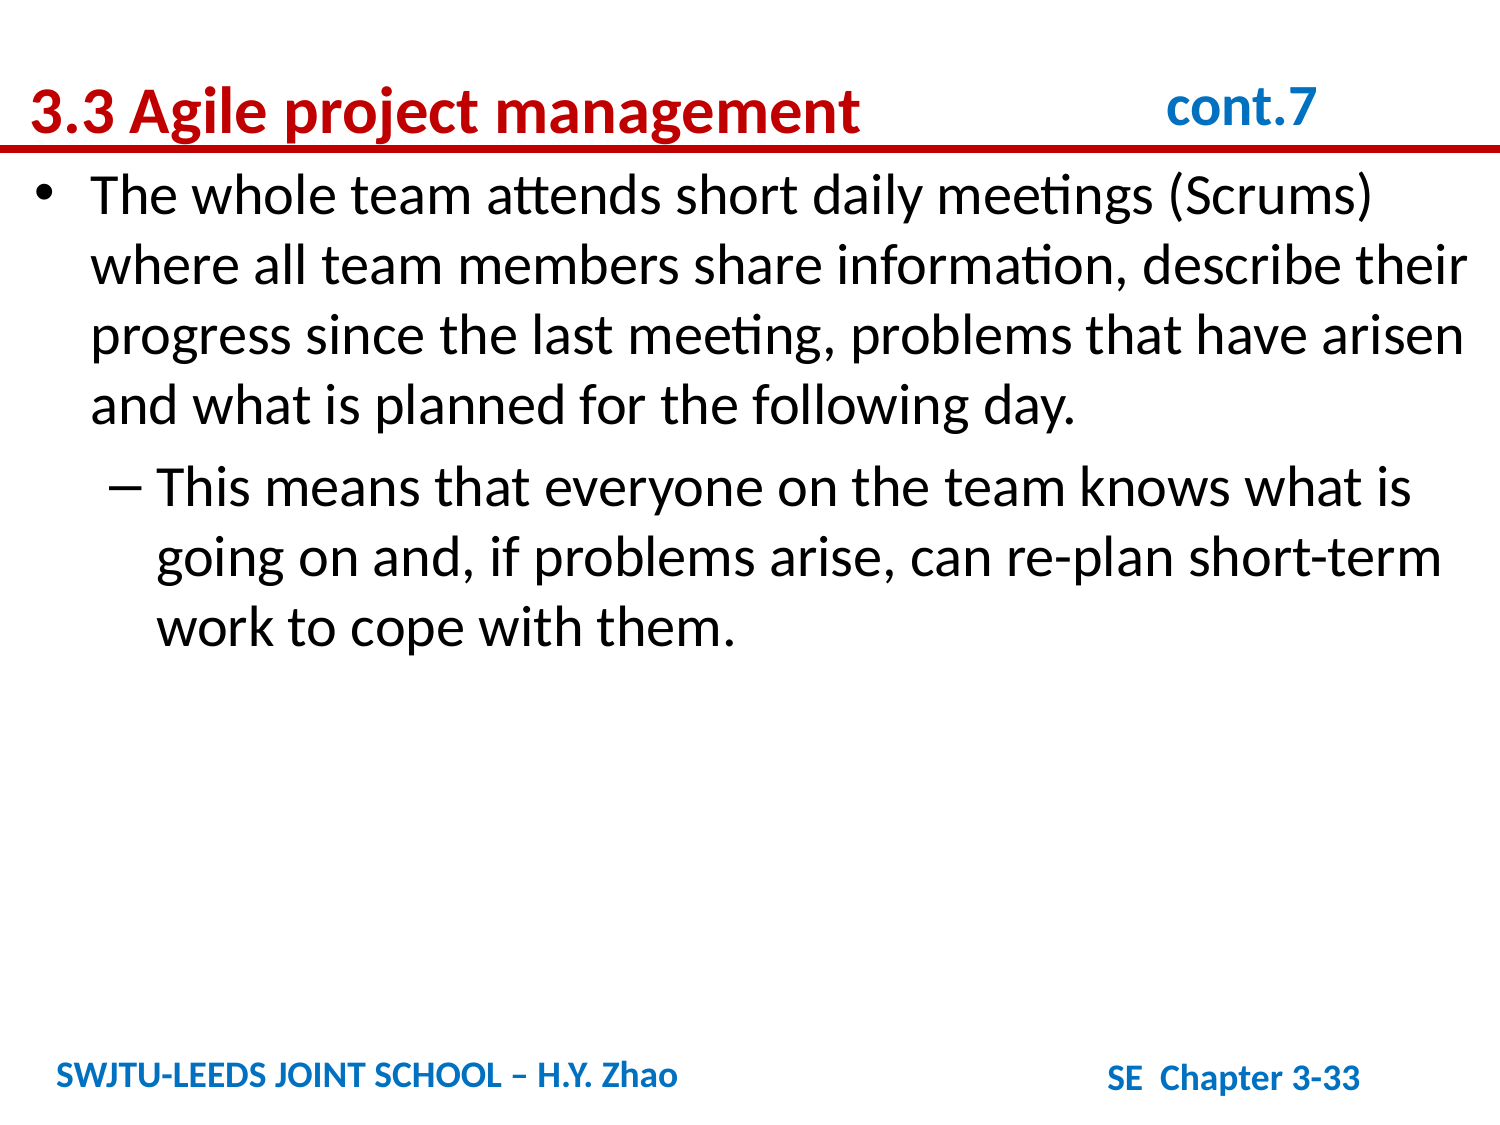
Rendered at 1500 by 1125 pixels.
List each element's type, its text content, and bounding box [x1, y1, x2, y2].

slide_number SE Chapter 3-33 [1092, 1045, 1484, 1106]
text_box 3.3 Agile project management [15, 43, 1152, 155]
text_box The whole team attends short daily meetings (Scrums) where all team members share information, describe their progress since the last meeting, problems that have arisen and what is planned for the following day. This means that everyone on the team knows what is going on and, if problems arise, can re-plan short-term work to cope with them. [19, 148, 1500, 892]
footer SWJTU-LEEDS JOINT SCHOOL – H.Y. Zhao [41, 1042, 988, 1103]
text_box cont.7 [1152, 83, 1459, 145]
